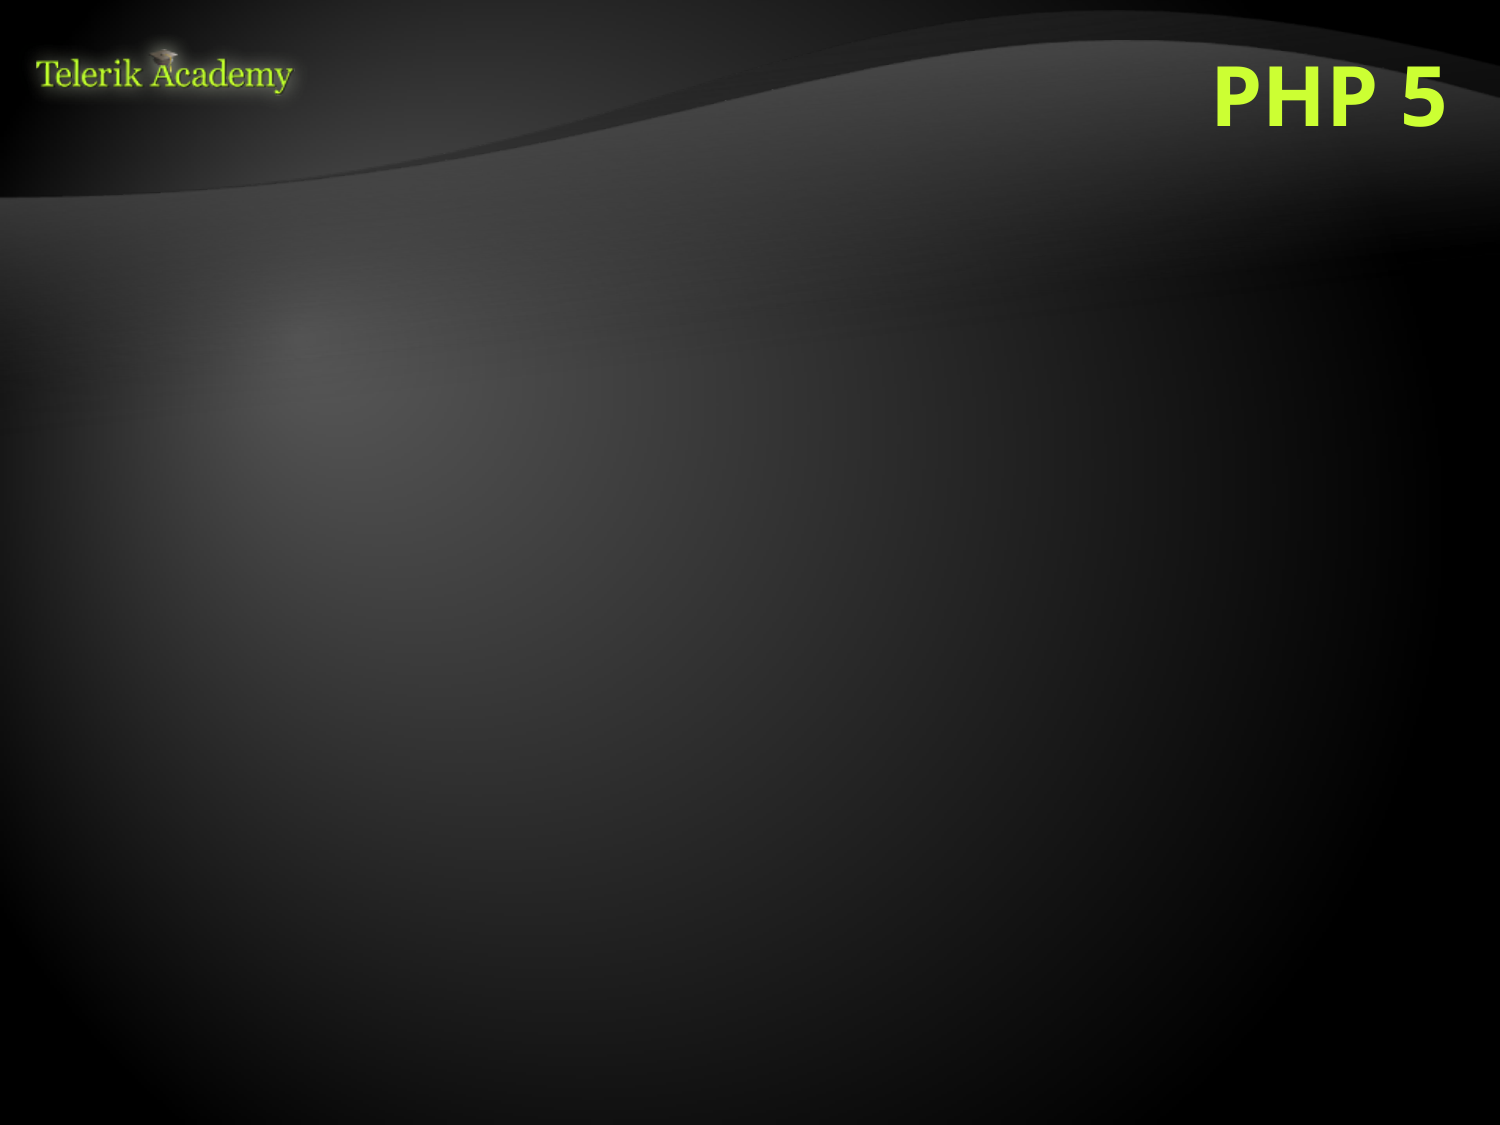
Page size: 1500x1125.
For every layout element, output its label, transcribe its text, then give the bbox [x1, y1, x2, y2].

picture [0, 0, 1500, 1125]
title PHP 5 [300, 26, 1463, 177]
